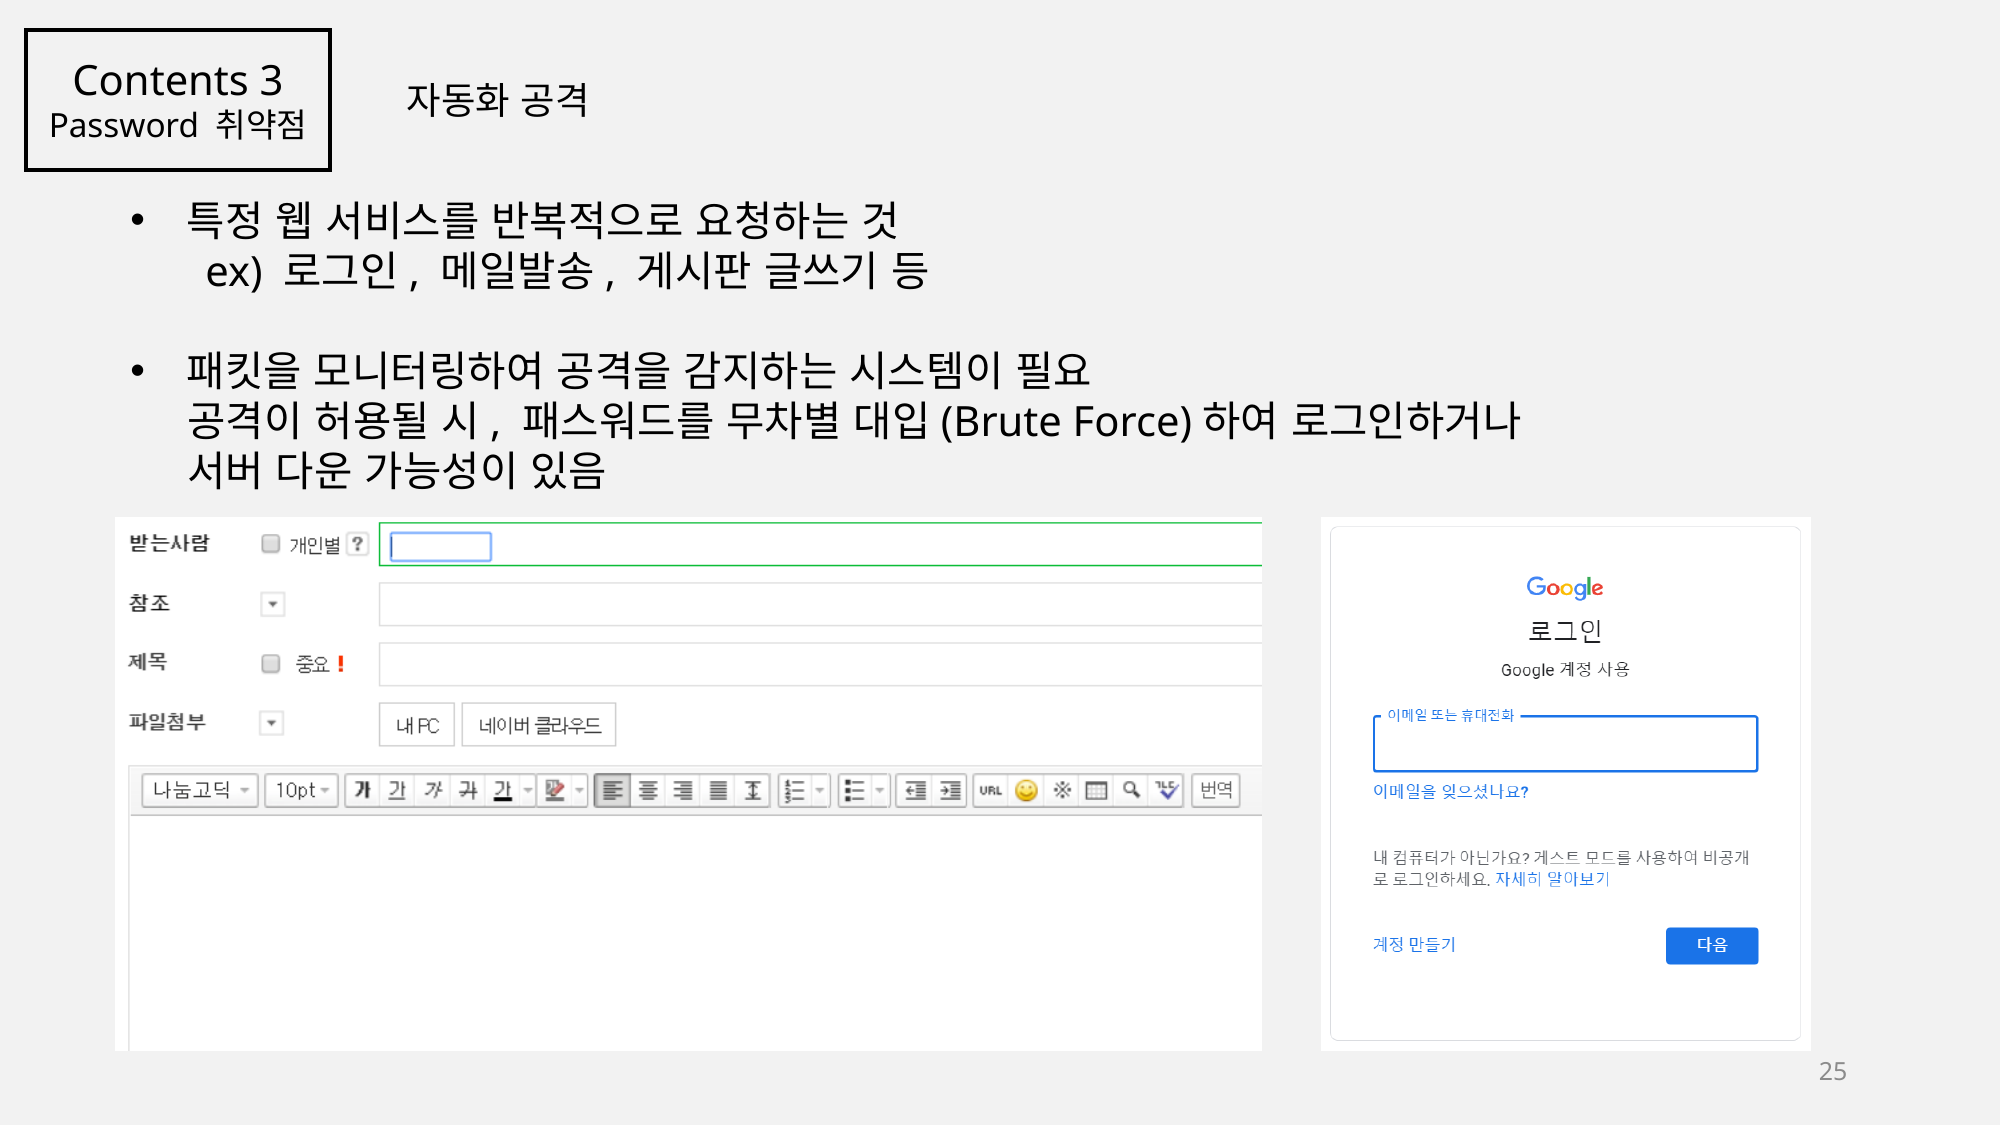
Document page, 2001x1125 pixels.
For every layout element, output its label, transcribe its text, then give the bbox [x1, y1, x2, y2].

slide_number 25 [1412, 1042, 1863, 1103]
picture [115, 517, 1262, 1051]
text_box 자동화 공격 [391, 69, 938, 129]
picture [1321, 517, 1811, 1051]
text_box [26, 29, 330, 171]
text_box 특정 웹 서비스를 반복적으로 요청하는 것 ex) 로그인, 메일발송, 게시판 글쓰기 등 패킷을 모니터링하여 공격을 감지하는 시스템이 필요 공격이 허용될 시, 패스워드를 무차별 대입(Brute Force)하여 로그인하거나 서버 다운 가능성이 있음 [115, 187, 1811, 503]
